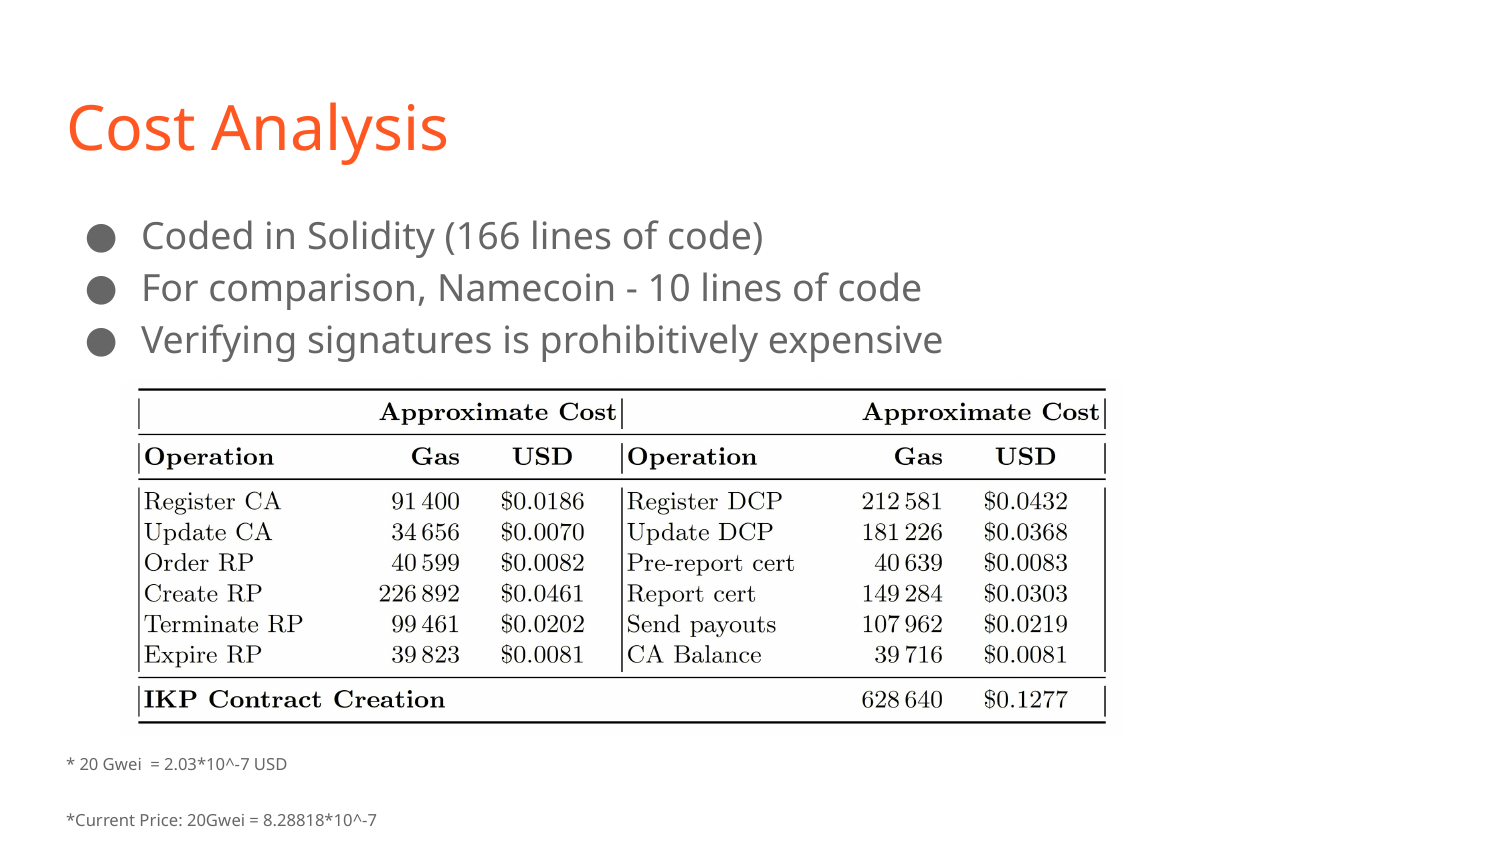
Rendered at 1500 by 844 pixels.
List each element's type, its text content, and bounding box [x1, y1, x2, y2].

text_box * 20 Gwei = 2.03*10^-7 USD *Current Price: 20Gwei = 8.28818*10^-7 [51, 735, 893, 844]
list Coded in Solidity (166 lines of code) For comparison, Namecoin - 10 lines of code Verifying signatures is prohibitively expensive [51, 190, 1449, 751]
picture [121, 378, 1123, 737]
title Cost Analysis [51, 72, 1449, 167]
